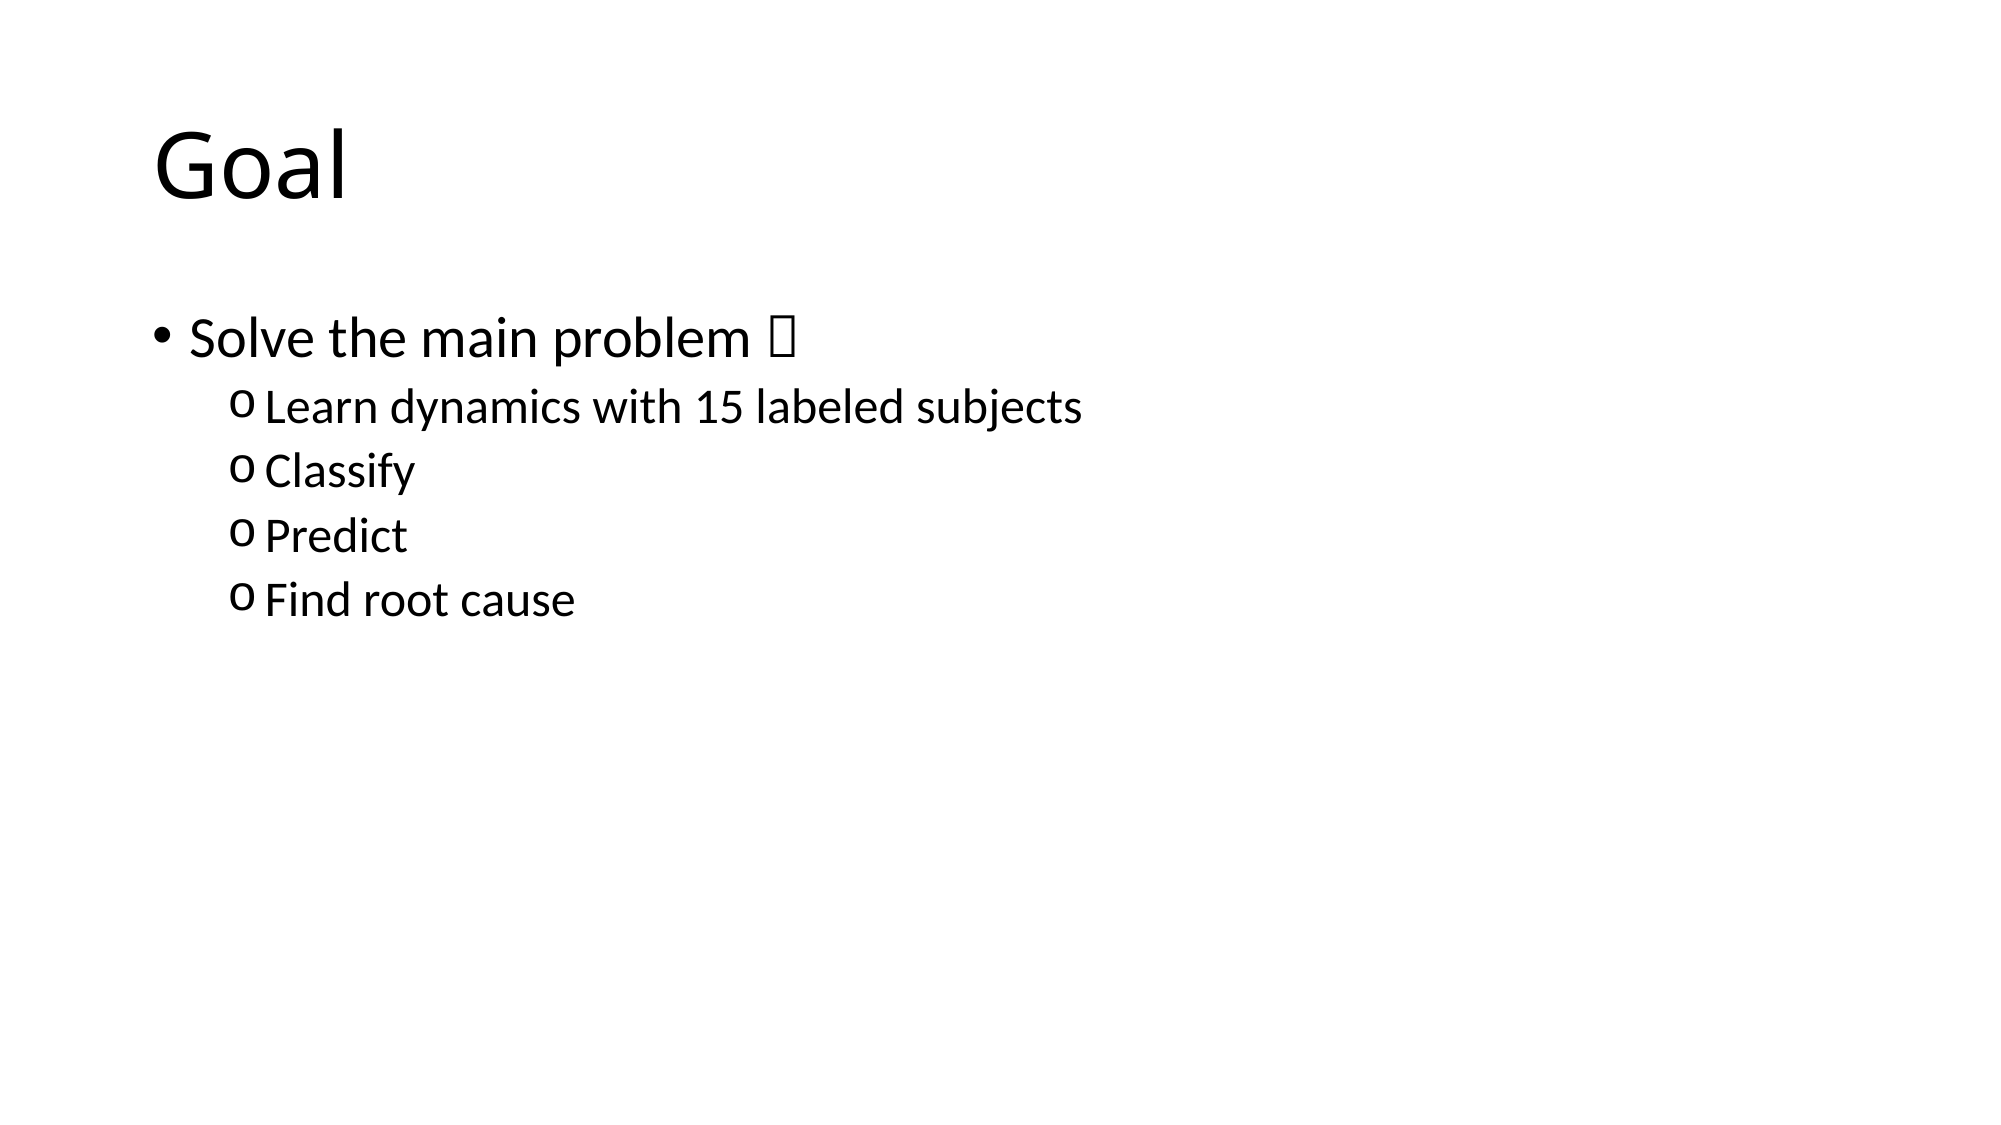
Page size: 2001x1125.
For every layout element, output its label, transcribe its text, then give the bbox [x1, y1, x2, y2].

title Goal [137, 59, 1863, 278]
list Solve the main problem  Learn dynamics with 15 labeled subjects Classify Predict Find root cause [137, 299, 1863, 1014]
